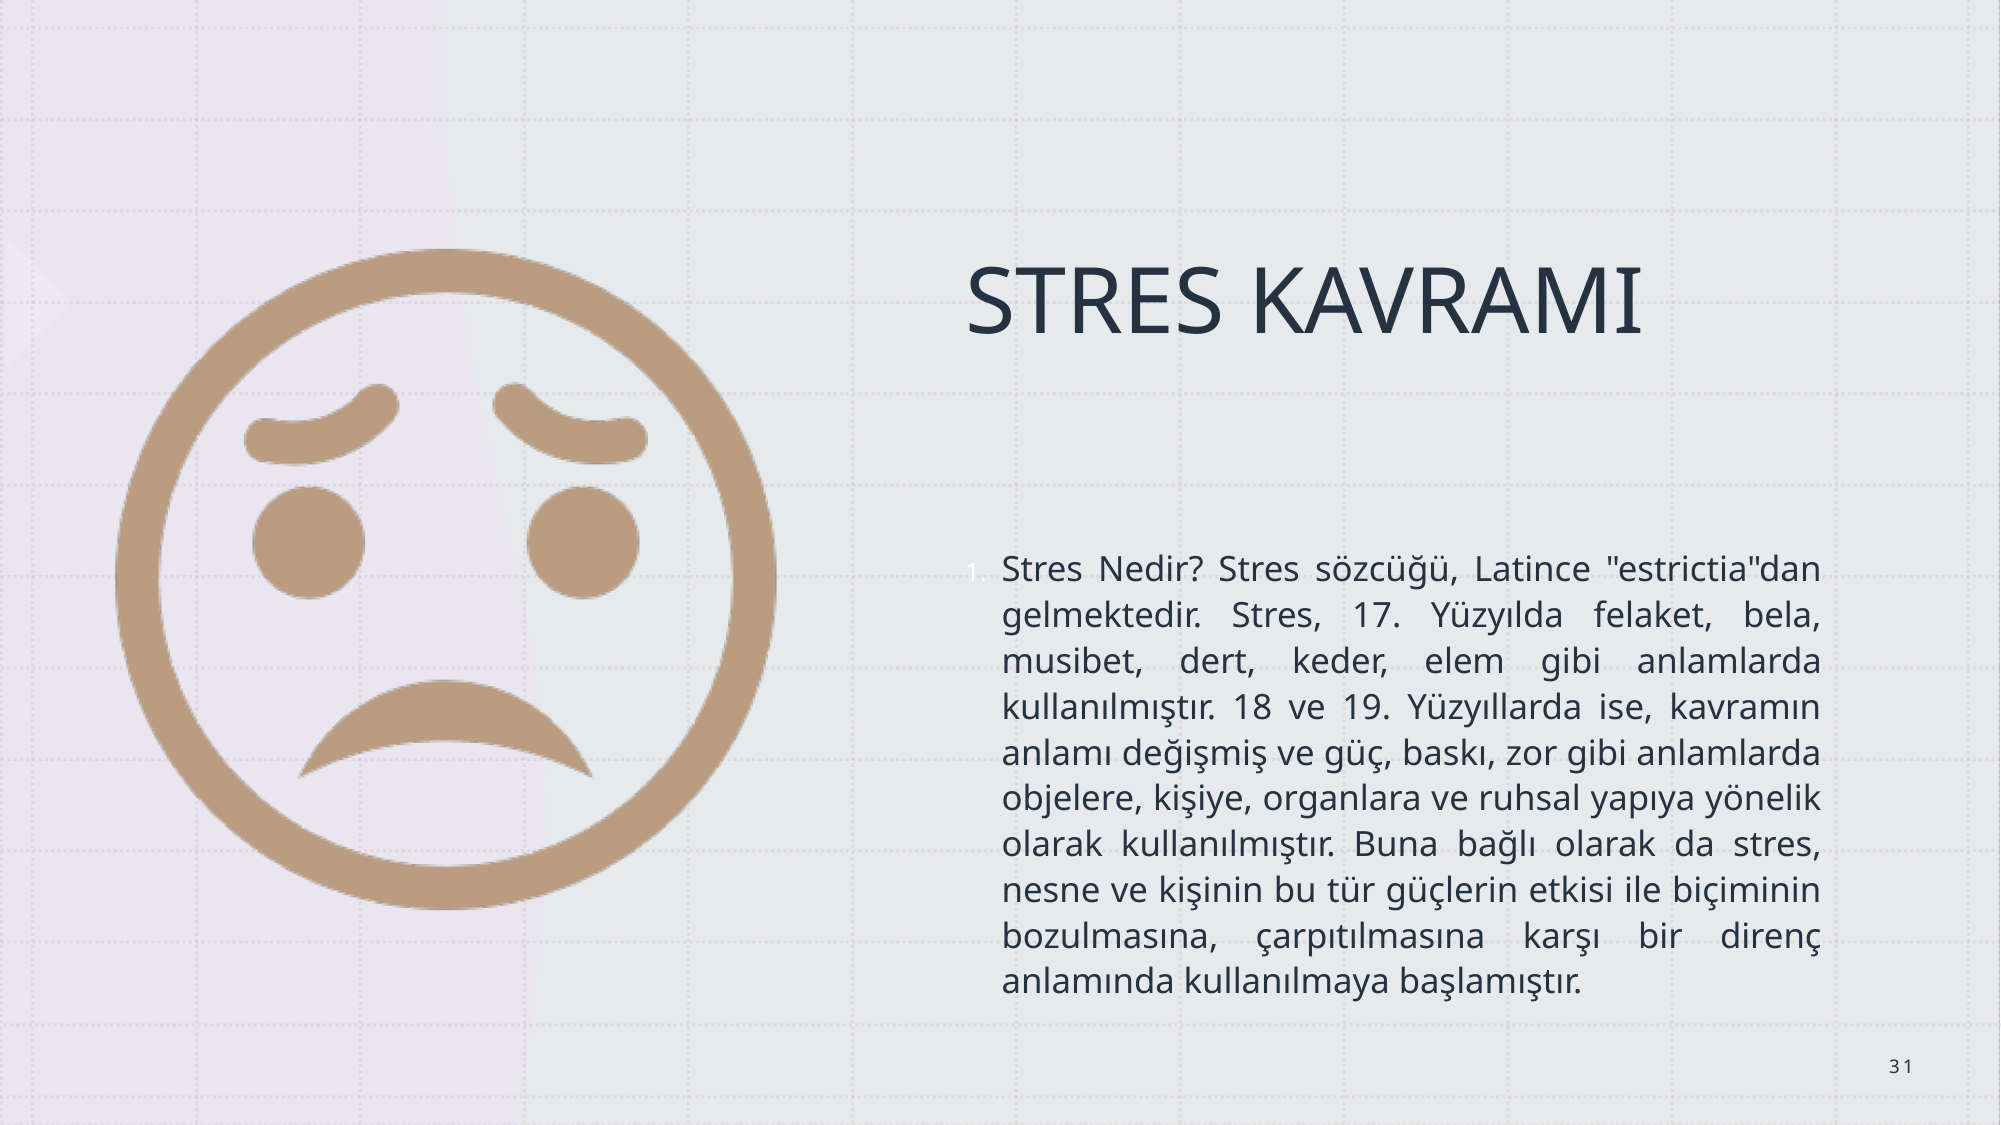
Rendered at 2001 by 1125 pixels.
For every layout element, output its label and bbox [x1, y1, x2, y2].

picture [35, 160, 858, 983]
text_box [0, 0, 2000, 1125]
